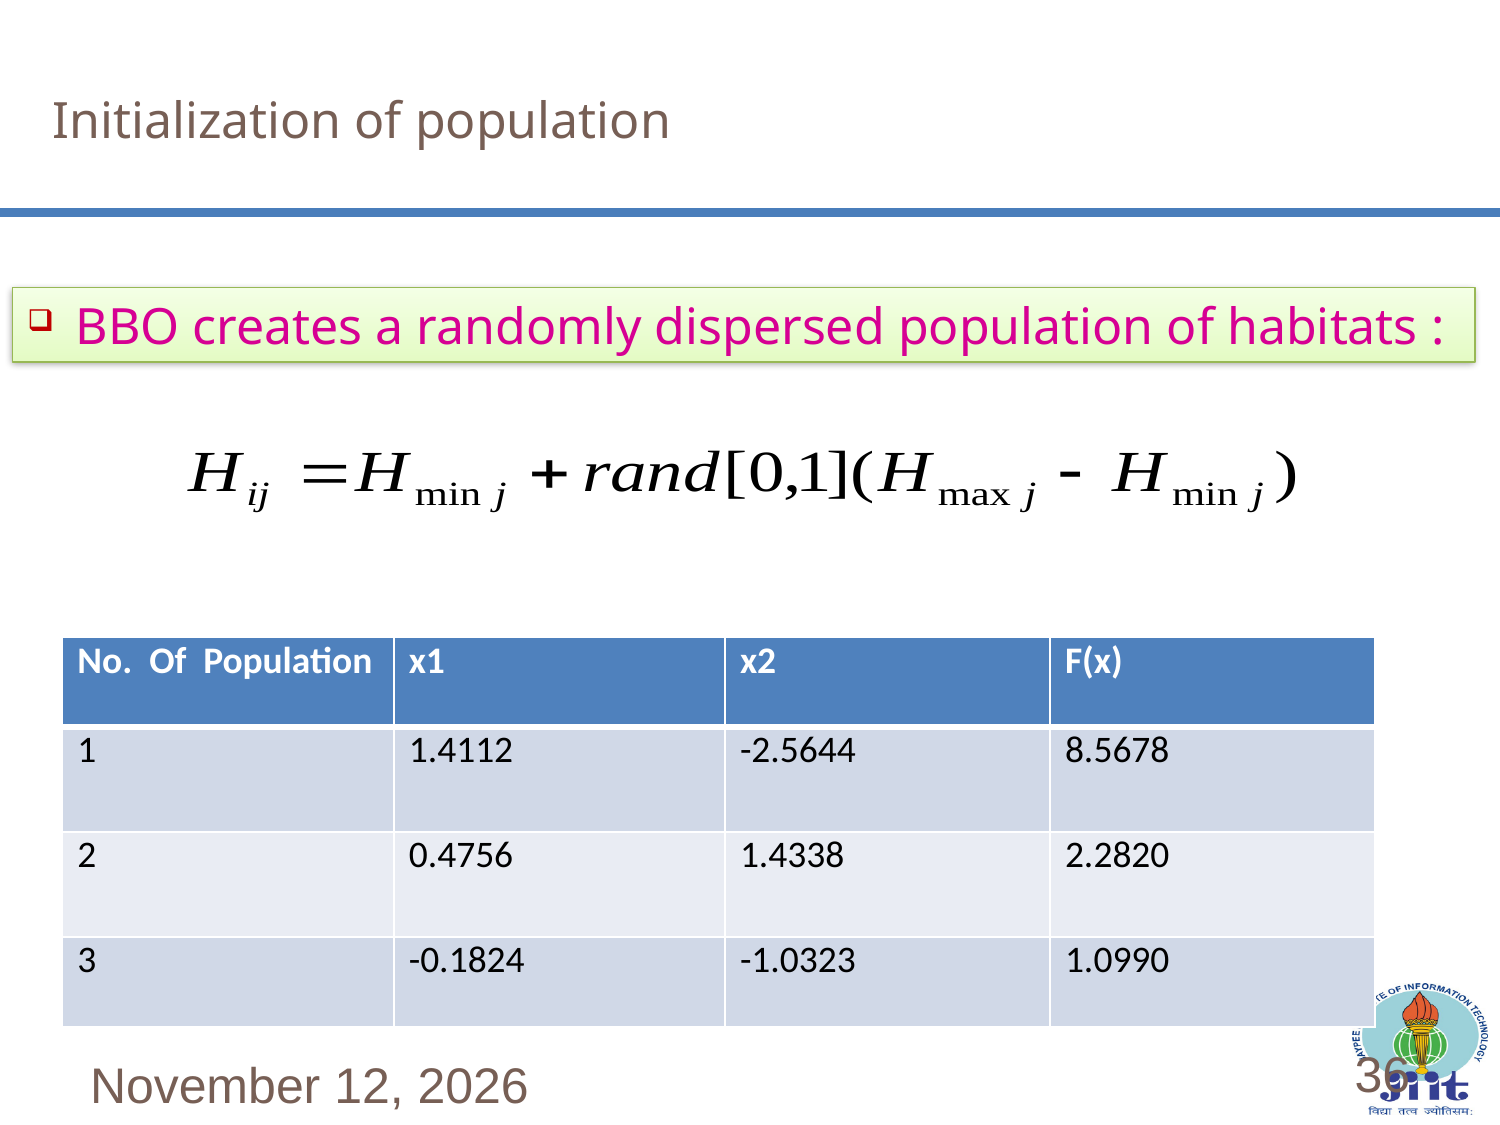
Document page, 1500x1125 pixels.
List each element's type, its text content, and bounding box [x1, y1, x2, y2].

table_cell -1.0323 [726, 938, 1049, 1026]
table_header x1 [395, 638, 724, 724]
text_box Initialization of population [37, 37, 1375, 200]
table_cell 3 [63, 938, 393, 1026]
table_cell 1 [63, 730, 393, 831]
table_header F(x) [1051, 638, 1374, 724]
table_cell 8.5678 [1051, 730, 1374, 831]
table_cell -0.1824 [395, 938, 724, 1026]
slide_number 36 [1074, 1042, 1425, 1103]
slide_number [75, 1042, 613, 1125]
table_cell 0.4756 [395, 833, 724, 936]
table_header No. Of Population [63, 638, 393, 724]
picture [1352, 983, 1488, 1115]
table_cell 2 [63, 833, 393, 936]
table_cell 1.0990 [1051, 938, 1374, 1026]
table_header x2 [726, 638, 1049, 724]
text_box BBO creates a randomly dispersed population of habitats : [12, 287, 1476, 363]
table_cell 2.2820 [1051, 833, 1374, 936]
table_cell 1.4112 [395, 730, 724, 831]
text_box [174, 432, 1313, 526]
table_cell 1.4338 [726, 833, 1049, 936]
table_cell -2.5644 [726, 730, 1049, 831]
